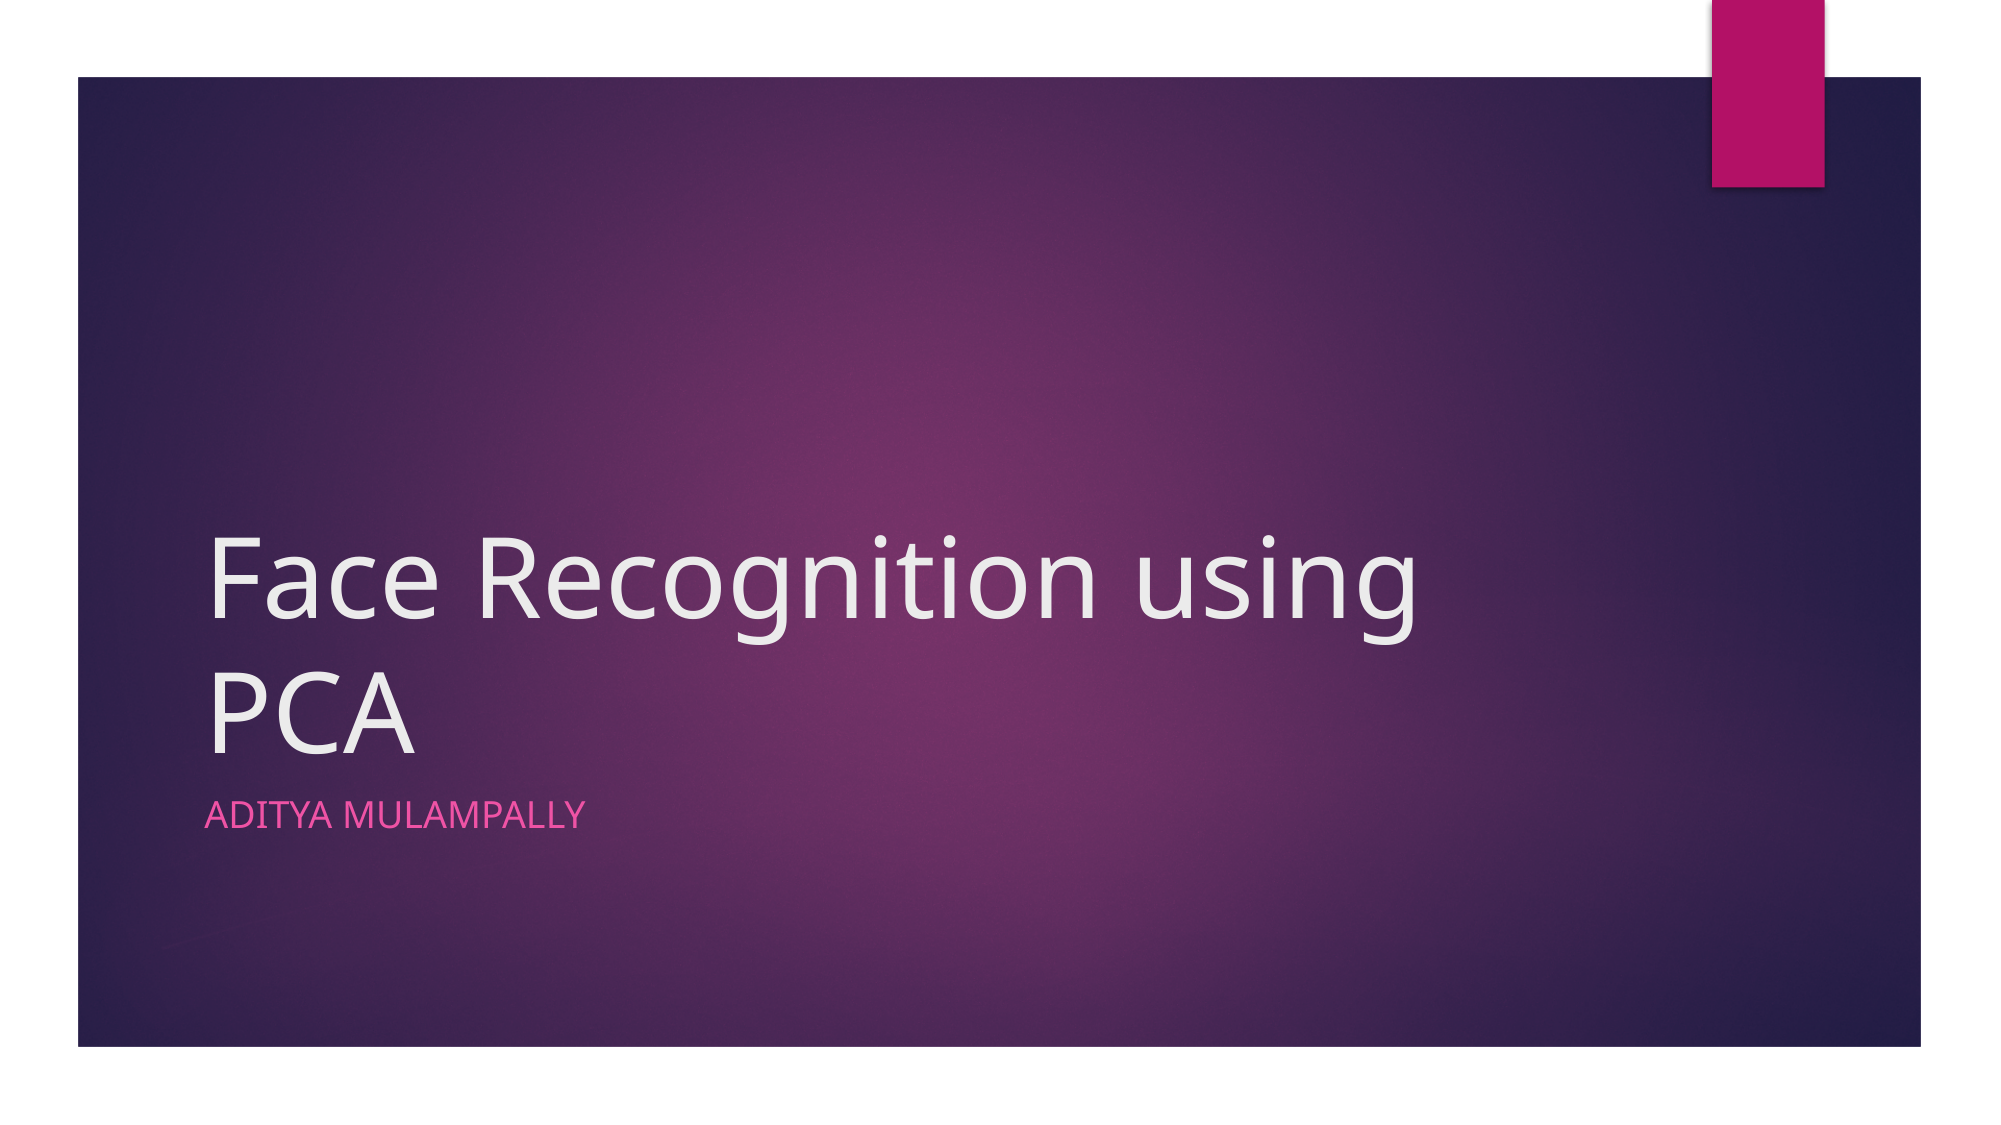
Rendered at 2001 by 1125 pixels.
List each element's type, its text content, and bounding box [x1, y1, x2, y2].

subtitle Aditya Mulampally [189, 783, 1638, 925]
title Face Recognition using PCA [189, 344, 1638, 783]
